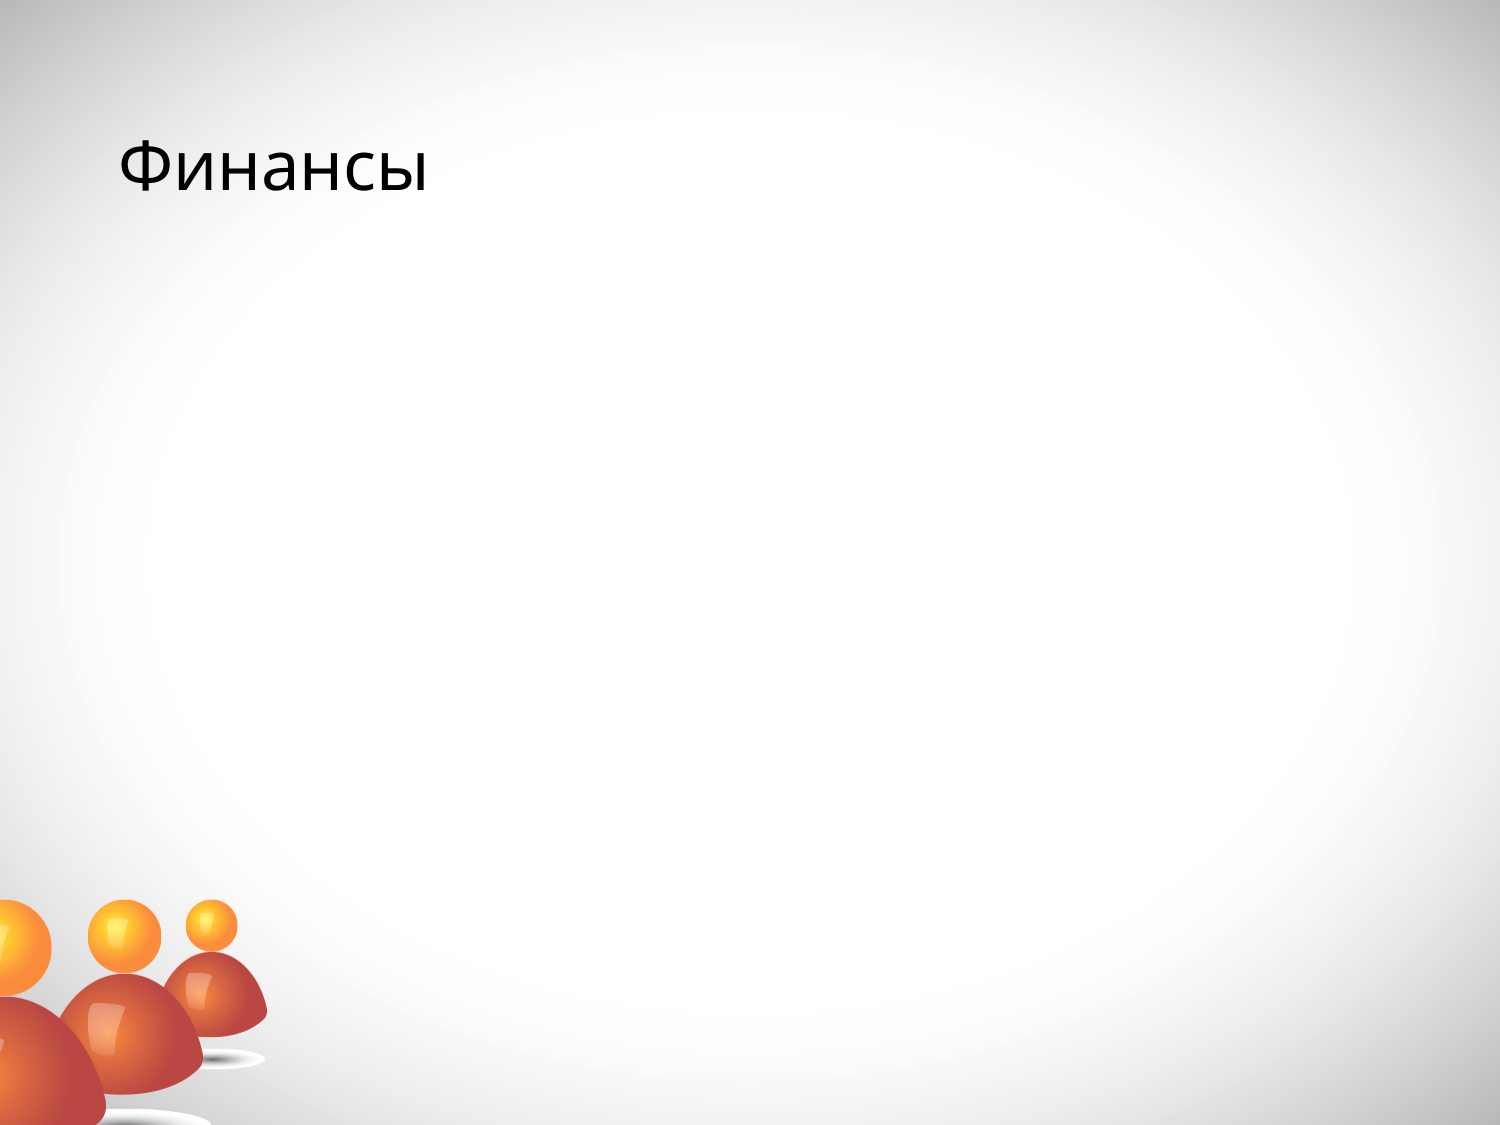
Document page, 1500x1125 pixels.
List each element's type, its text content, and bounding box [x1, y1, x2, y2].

title Финансы [103, 59, 1397, 278]
picture [0, 0, 1500, 1125]
